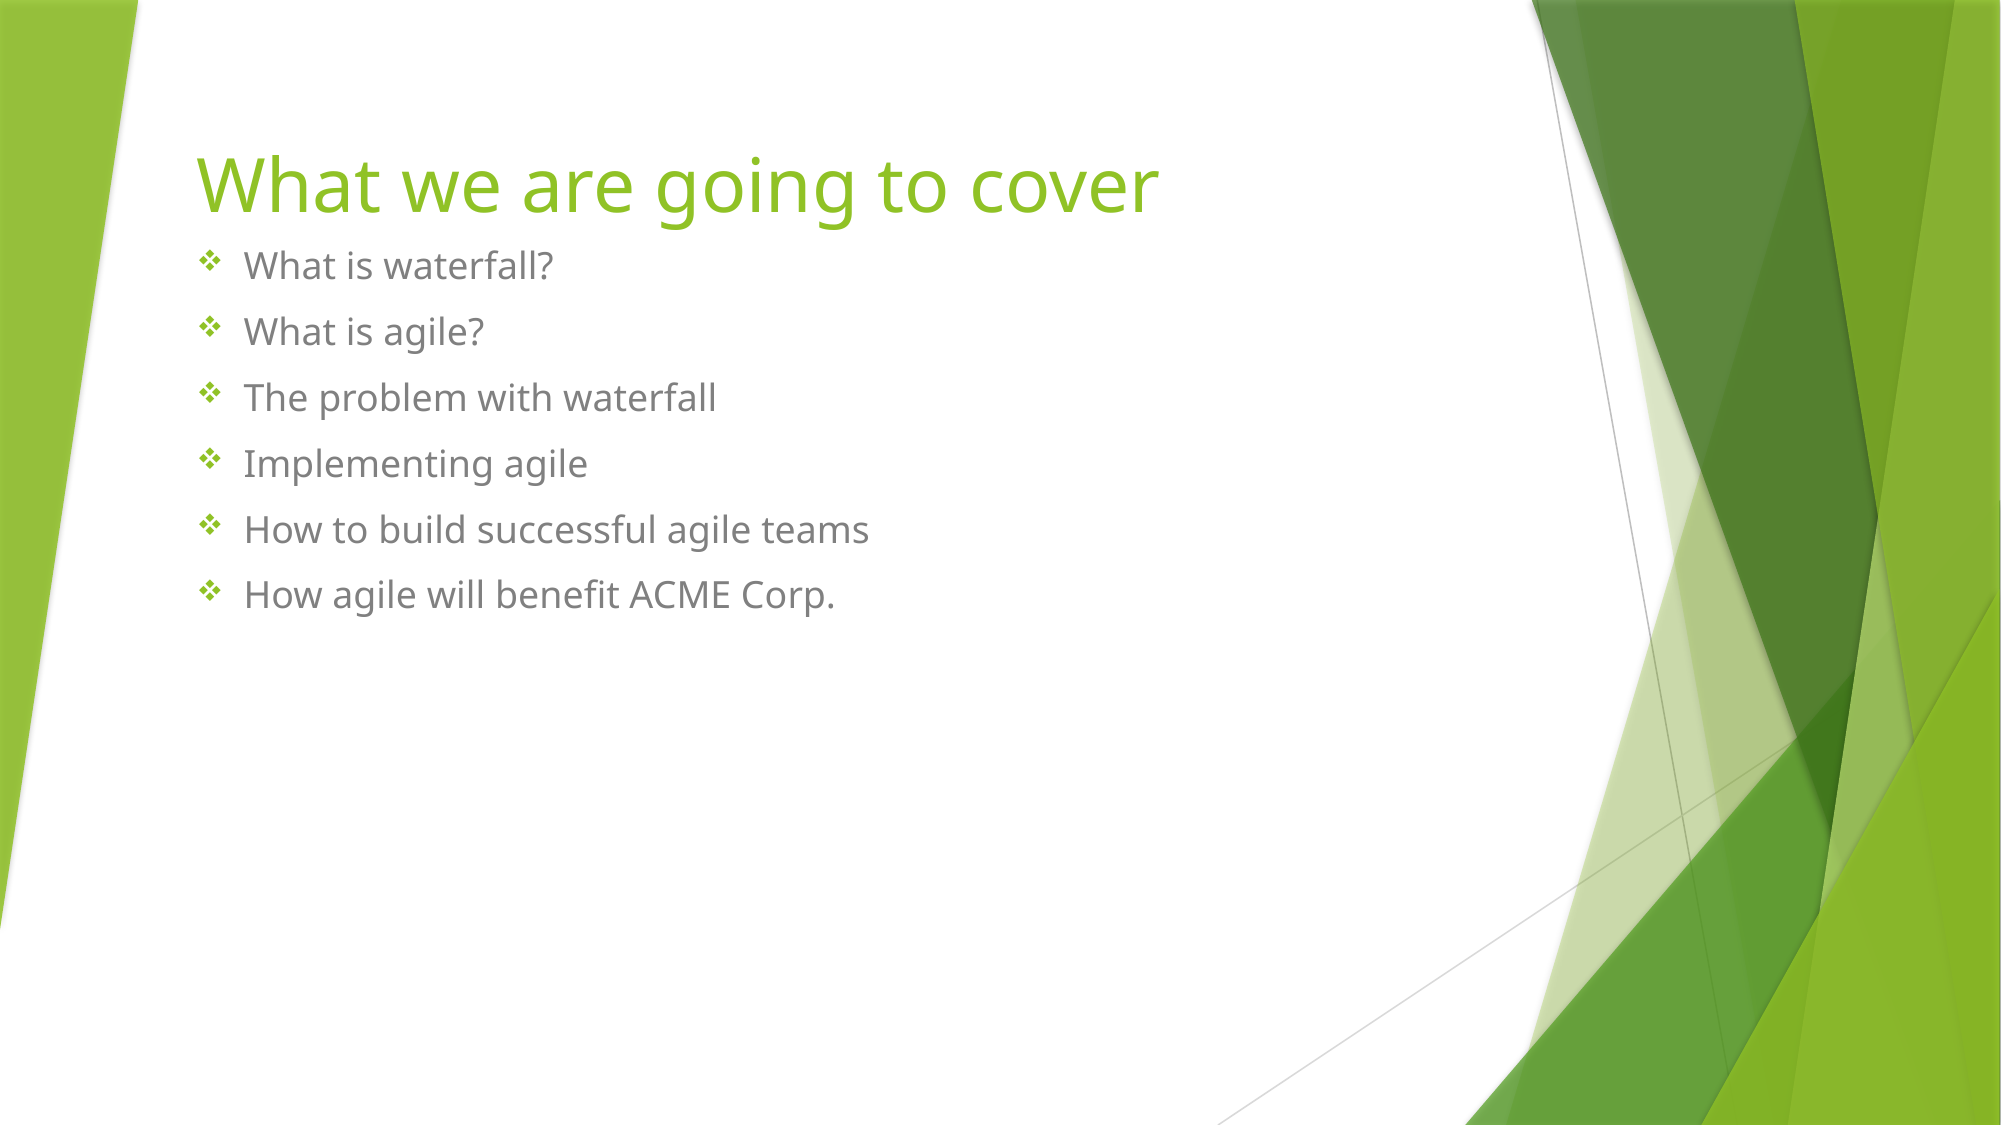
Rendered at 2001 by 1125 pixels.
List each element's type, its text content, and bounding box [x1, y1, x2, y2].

subtitle What is waterfall? What is agile? The problem with waterfall Implementing agile How to build successful agile teams How agile will benefit ACME Corp. [181, 235, 1456, 999]
title What we are going to cover [181, 85, 1456, 235]
